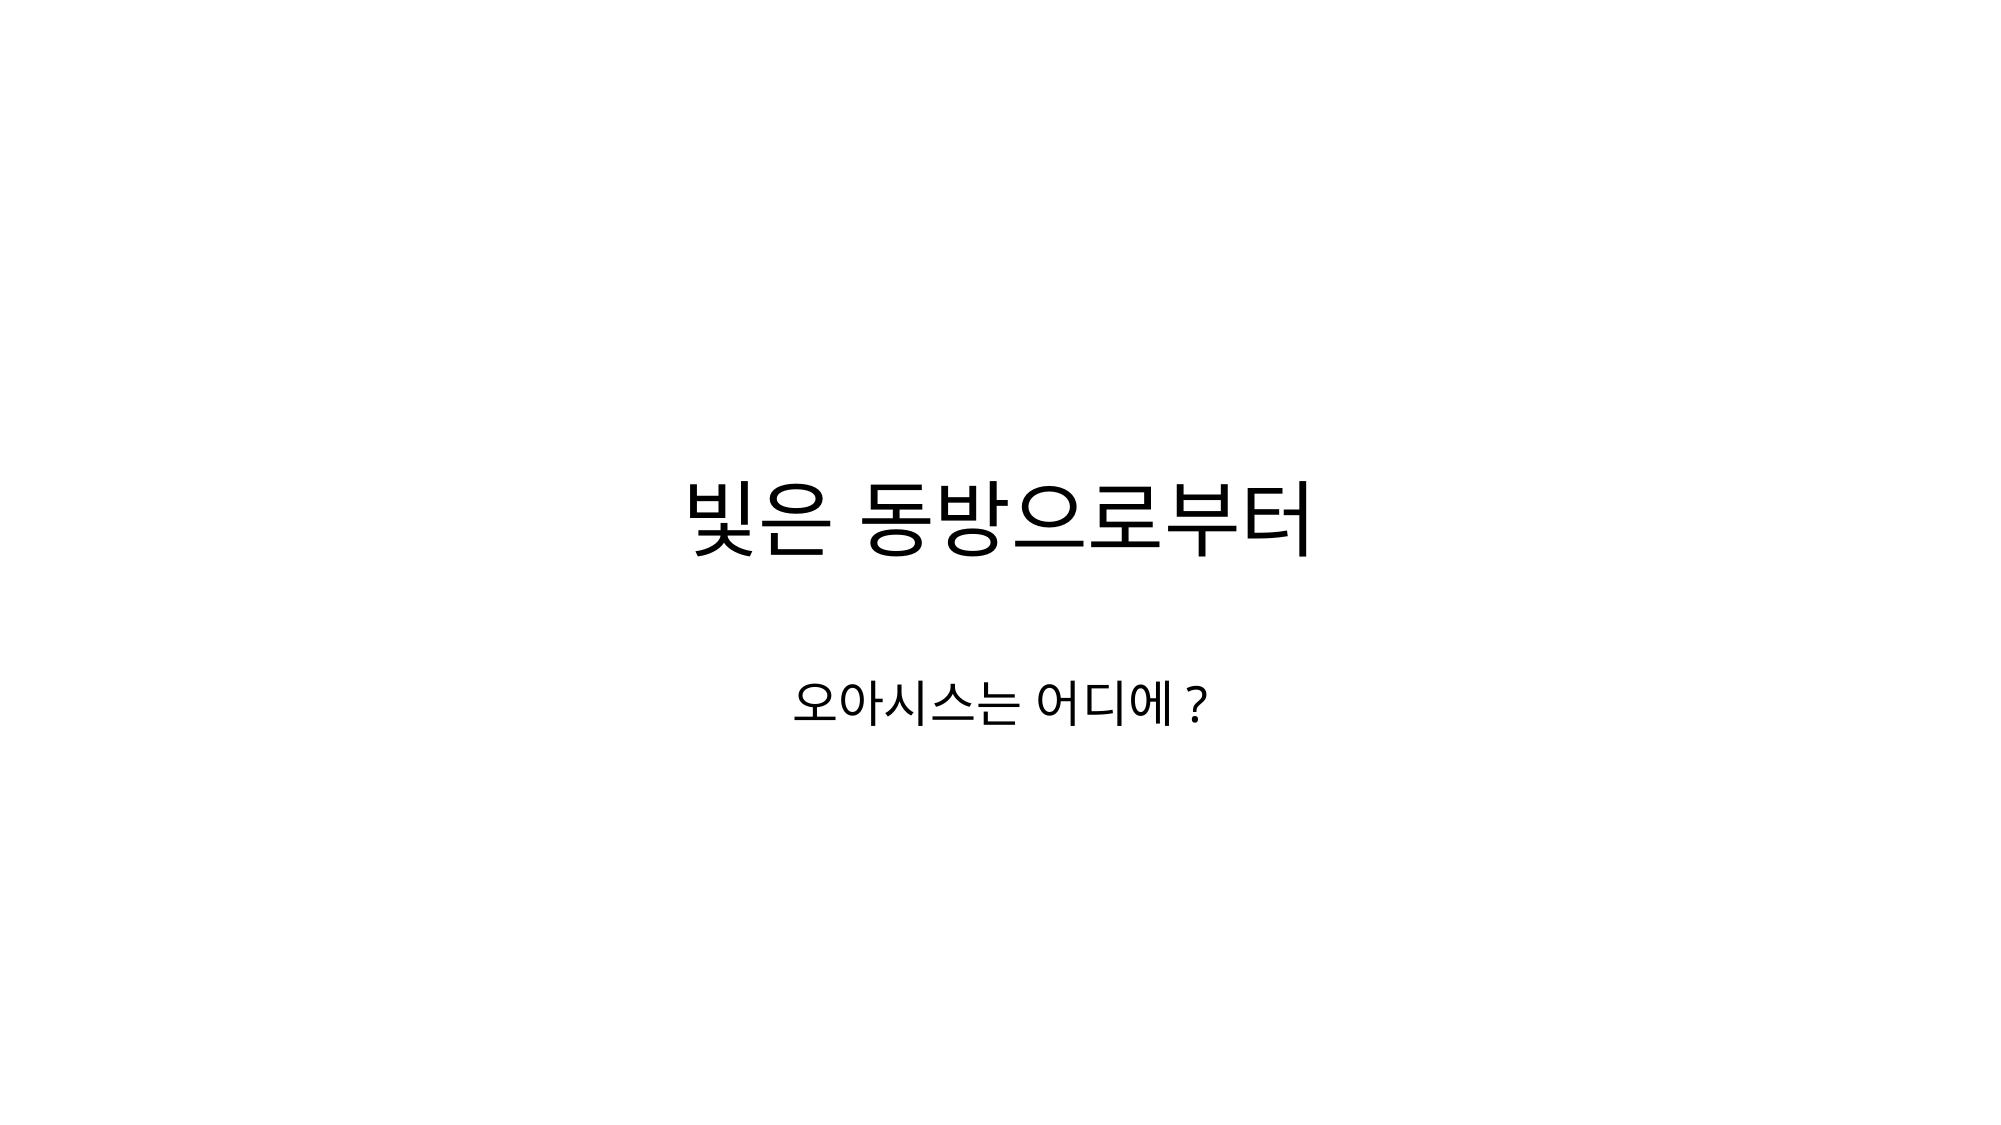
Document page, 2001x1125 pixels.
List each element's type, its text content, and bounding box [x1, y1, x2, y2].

title 빛은 동방으로부터 [249, 184, 1750, 576]
subtitle 오아시스는 어디에? [249, 590, 1750, 863]
